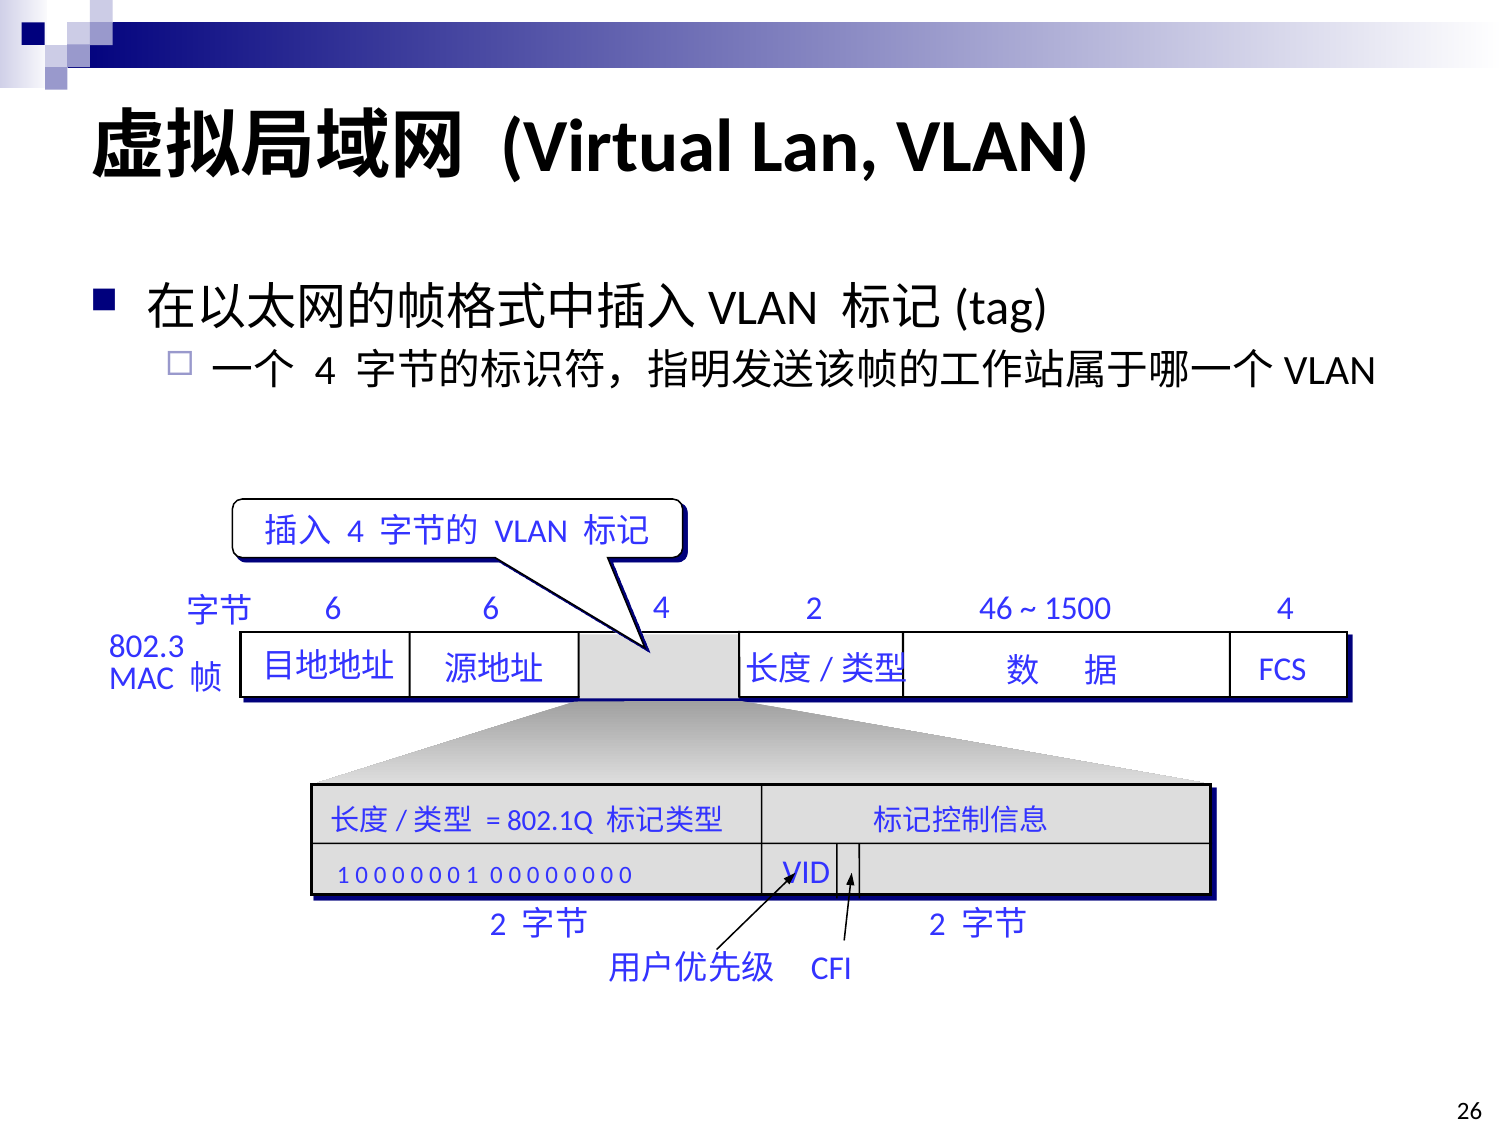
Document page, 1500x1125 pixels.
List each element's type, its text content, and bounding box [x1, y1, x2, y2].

list 在以太网的帧格式中插入VLAN 标记(tag) 一个 4 字节的标识符，指明发送该帧的工作站属于哪一个VLAN [75, 237, 1449, 1063]
title 虚拟局域网 (Virtual Lan, VLAN) [75, 75, 1425, 209]
slide_number 26 [1448, 1100, 1483, 1125]
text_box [96, 498, 1348, 994]
